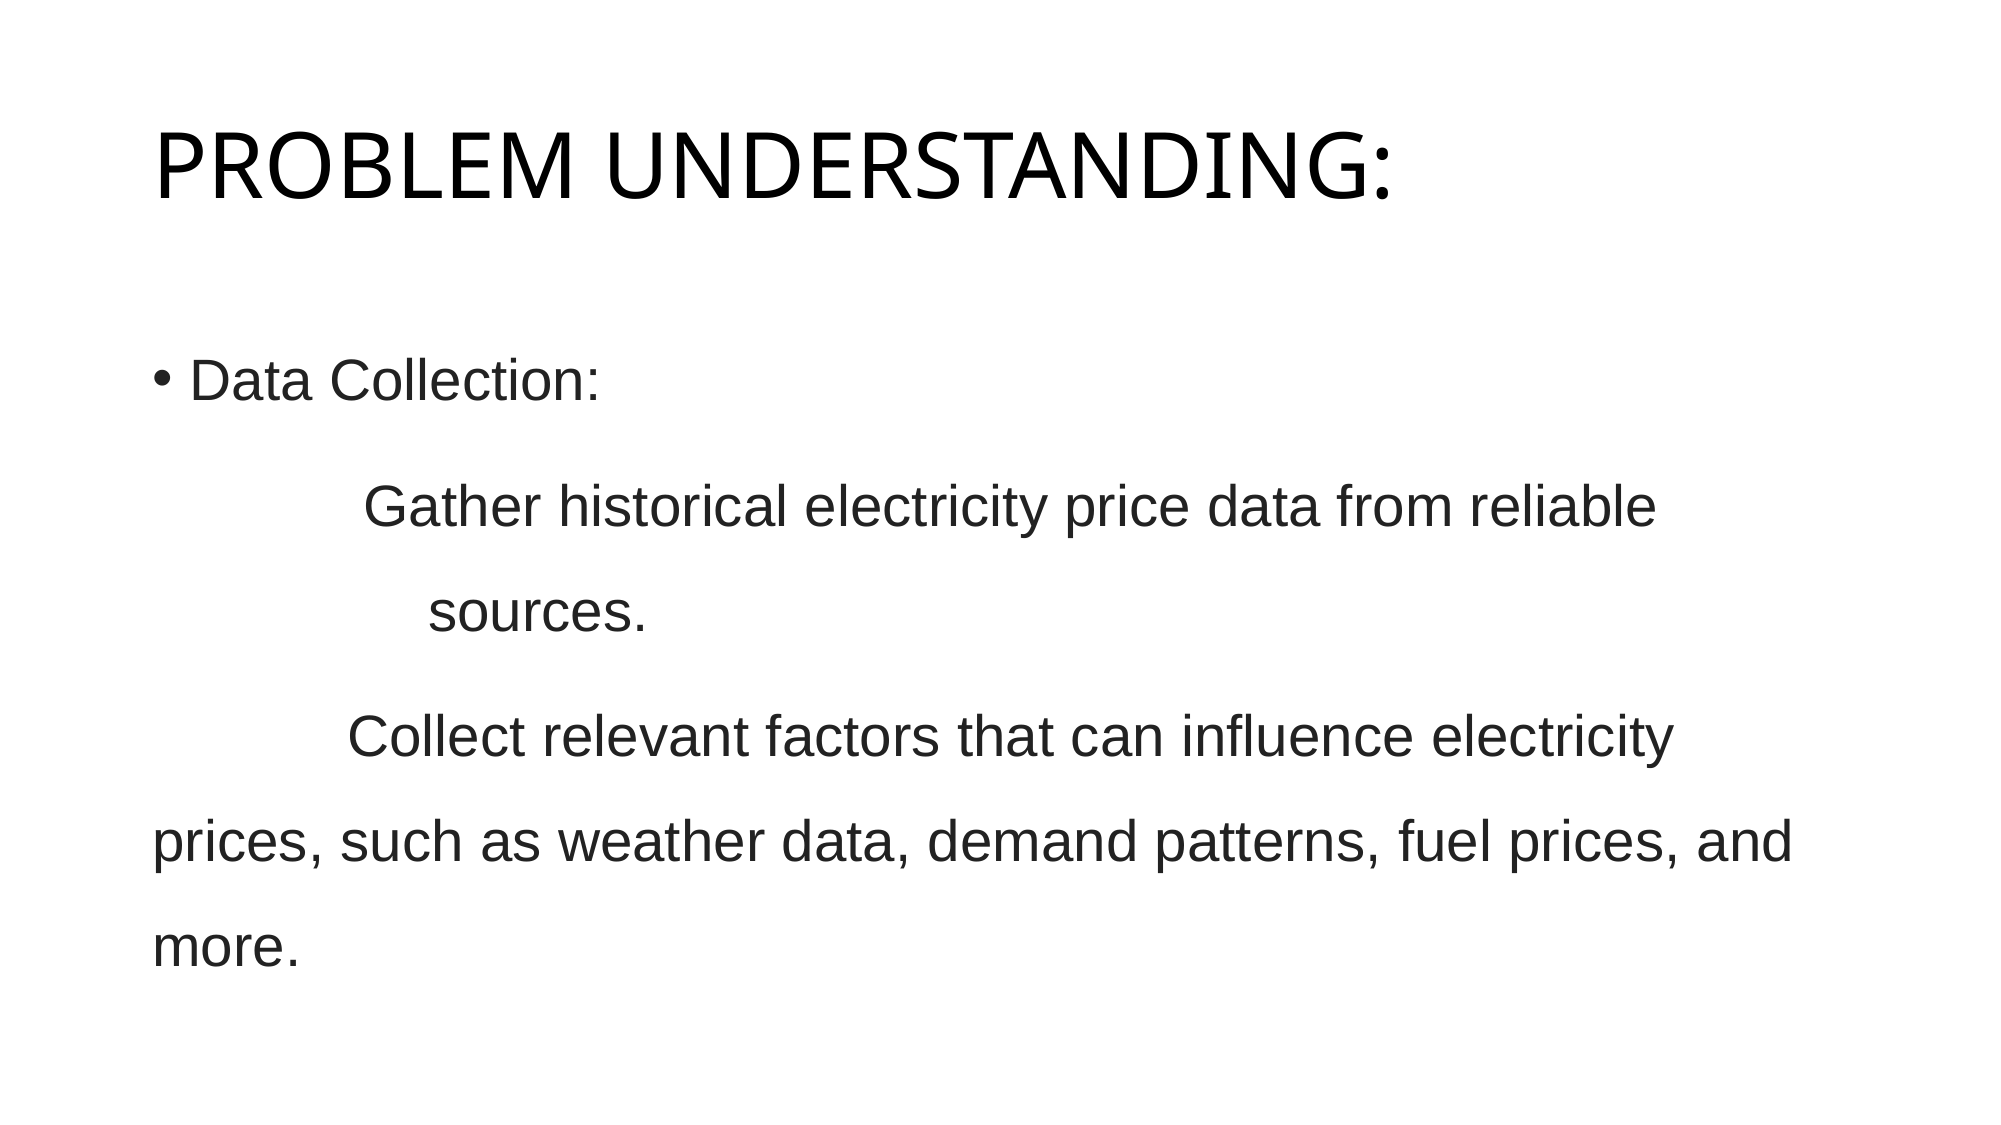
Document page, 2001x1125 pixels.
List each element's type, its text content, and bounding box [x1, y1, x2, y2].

list Data Collection: Gather historical electricity price data from reliable sources. Collect relevant factors that can influence electricity prices, such as weather data, demand patterns, fuel prices, and more. [137, 299, 1863, 1014]
title PROBLEM UNDERSTANDING: [137, 59, 1863, 278]
